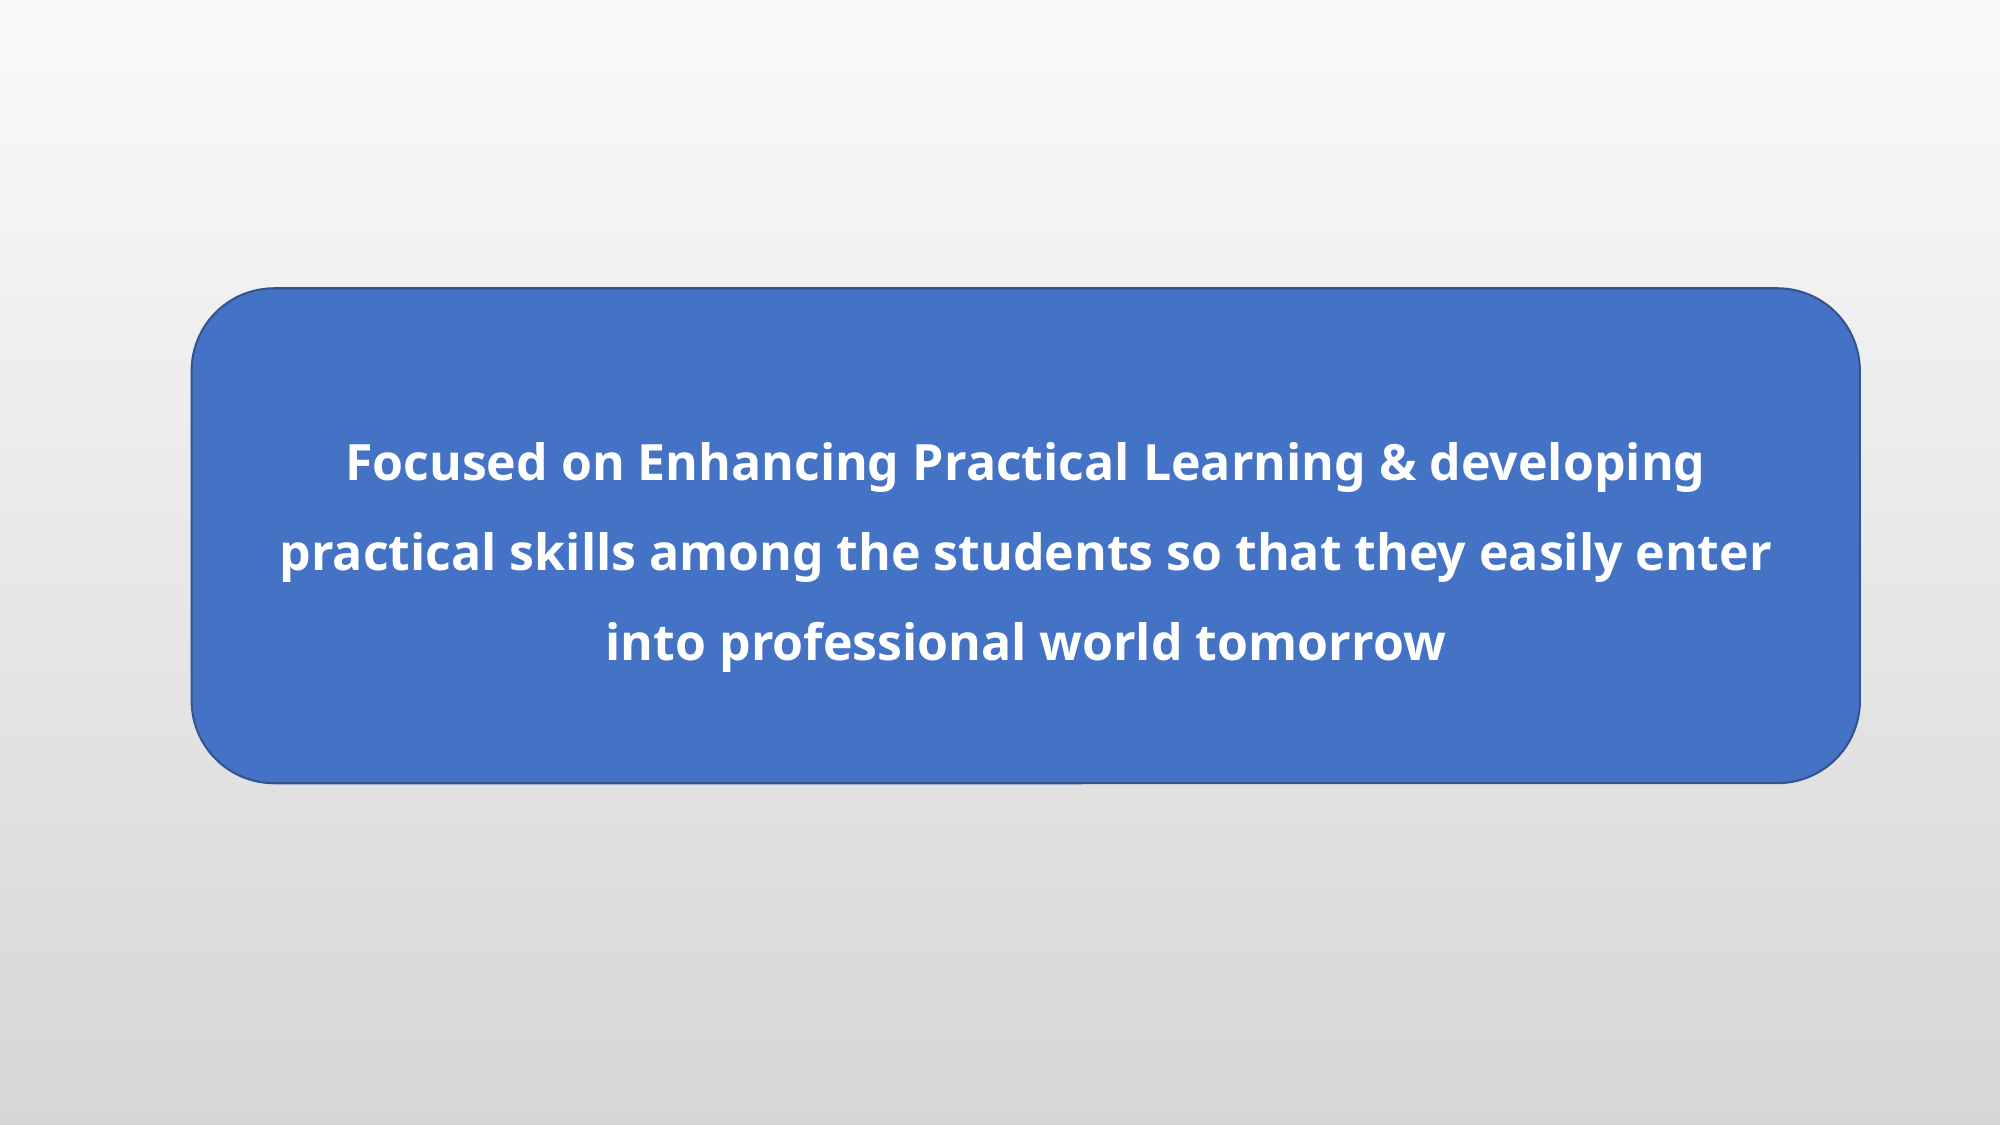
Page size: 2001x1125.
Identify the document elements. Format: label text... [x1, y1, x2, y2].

text_box Focused on Enhancing Practical Learning & developing practical skills among the students so that they easily enter into professional world tomorrow [190, 287, 1861, 785]
